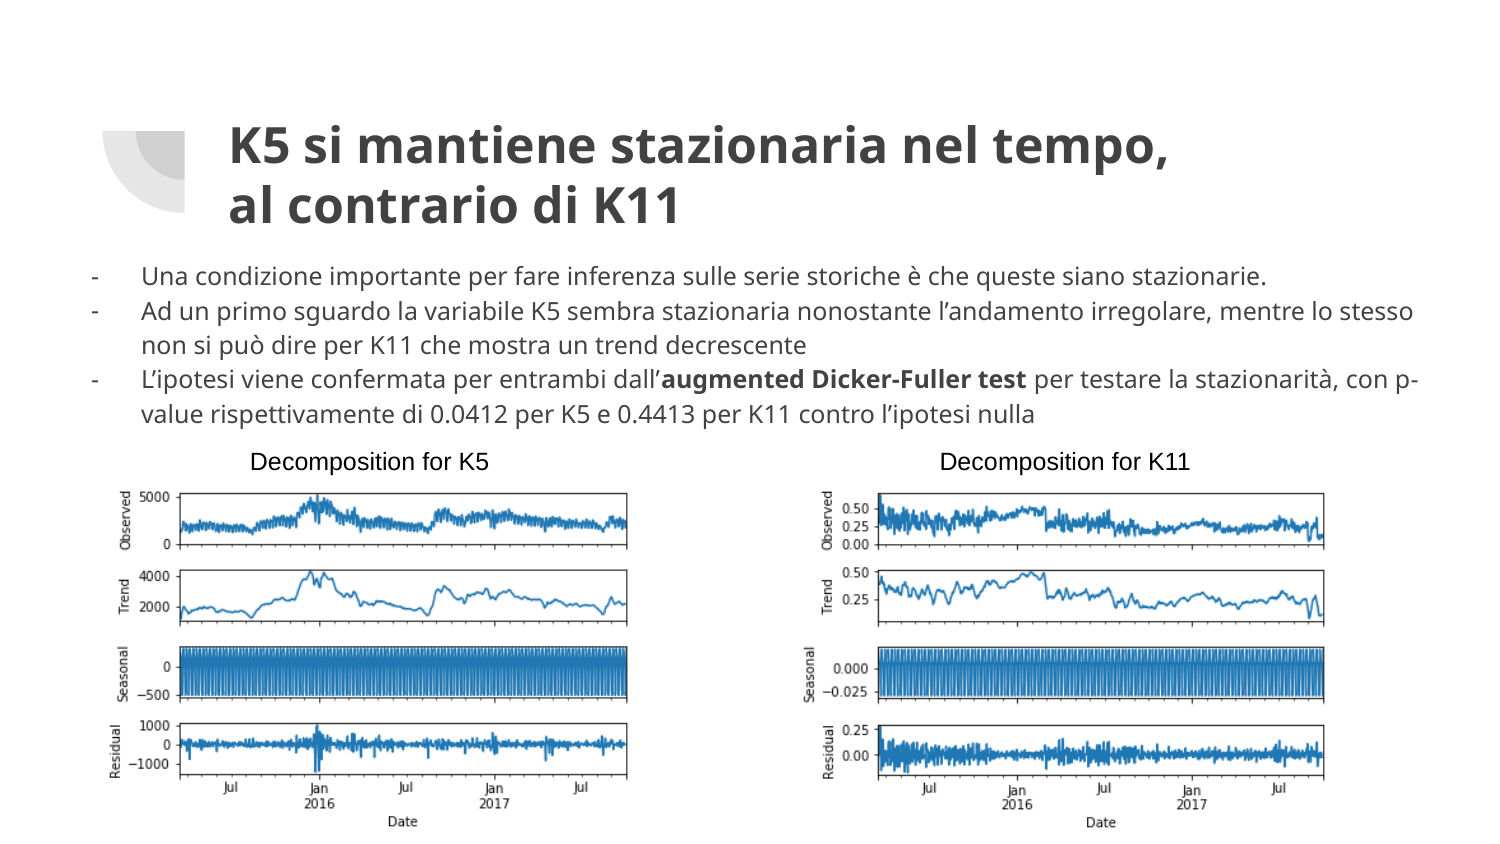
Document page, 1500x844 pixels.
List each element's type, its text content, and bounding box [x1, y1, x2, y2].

title K5 si mantiene stazionaria nel tempo, al contrario di K11 [213, 98, 1368, 263]
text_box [794, 430, 1337, 839]
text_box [100, 430, 639, 839]
list Una condizione importante per fare inferenza sulle serie storiche è che queste siano stazionarie. Ad un primo sguardo la variabile K5 sembra stazionaria nonostante l’andamento irregolare, mentre lo stesso non si può dire per K11 che mostra un trend decrescente L’ipotesi viene confermata per entrambi dall’augmented Dicker-Fuller test per testare la stazionarità, con p-value rispettivamente di 0.0412 per K5 e 0.4413 per K11 contro l’ipotesi nulla [51, 241, 1449, 712]
